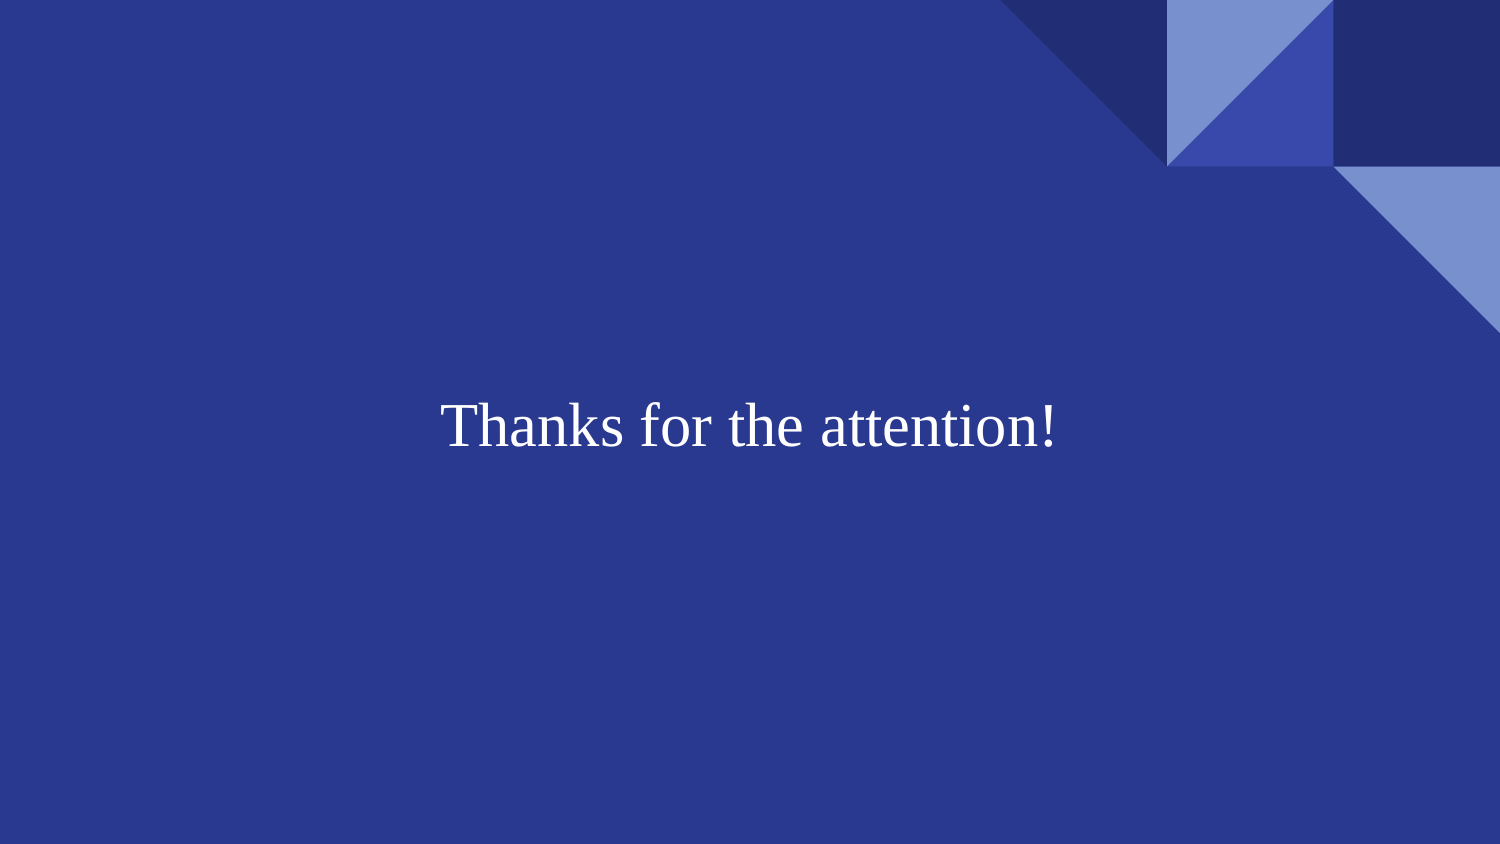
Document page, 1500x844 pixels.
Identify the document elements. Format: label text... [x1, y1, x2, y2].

text_box Thanks for the attention! [162, 368, 1337, 474]
